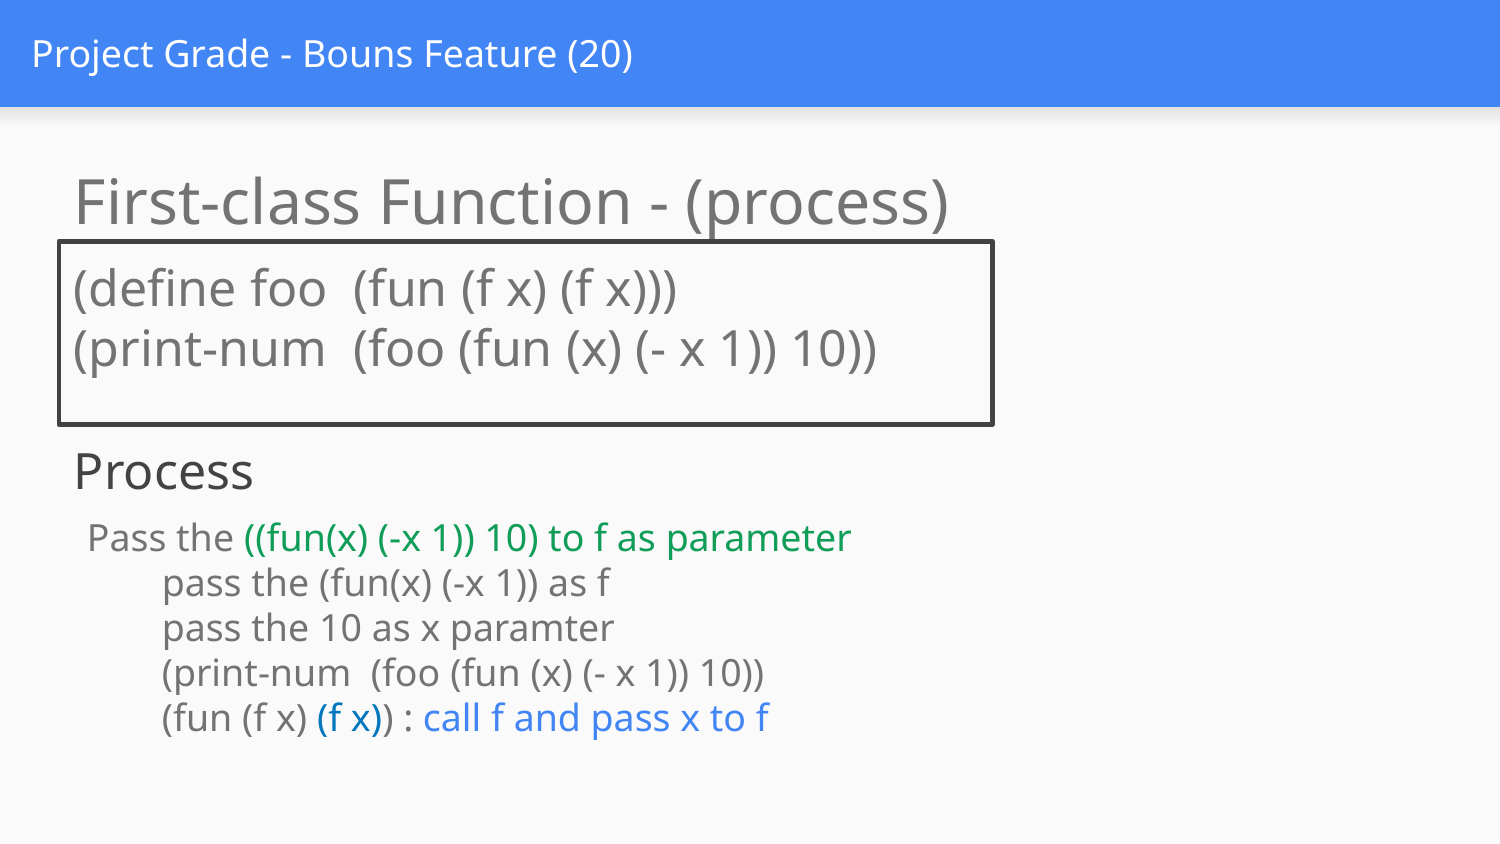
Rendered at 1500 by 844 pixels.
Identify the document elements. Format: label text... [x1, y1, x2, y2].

list First-class Function - (process) [58, 135, 1388, 483]
text_box Process [58, 424, 408, 499]
text_box Pass the ((fun(x) (-x 1)) 10) to f as parameter pass the (fun(x) (-x 1)) as f pass the 10 as x paramter (print-num (foo (fun (x) (- x 1)) 10)) (fun (f x) (f x)) : call f and pass x to f [71, 498, 1422, 780]
title Project Grade - Bouns Feature (20) [16, 2, 1464, 102]
text_box (define foo (fun (f x) (f x))) (print-num (foo (fun (x) (- x 1)) 10)) [58, 241, 993, 425]
